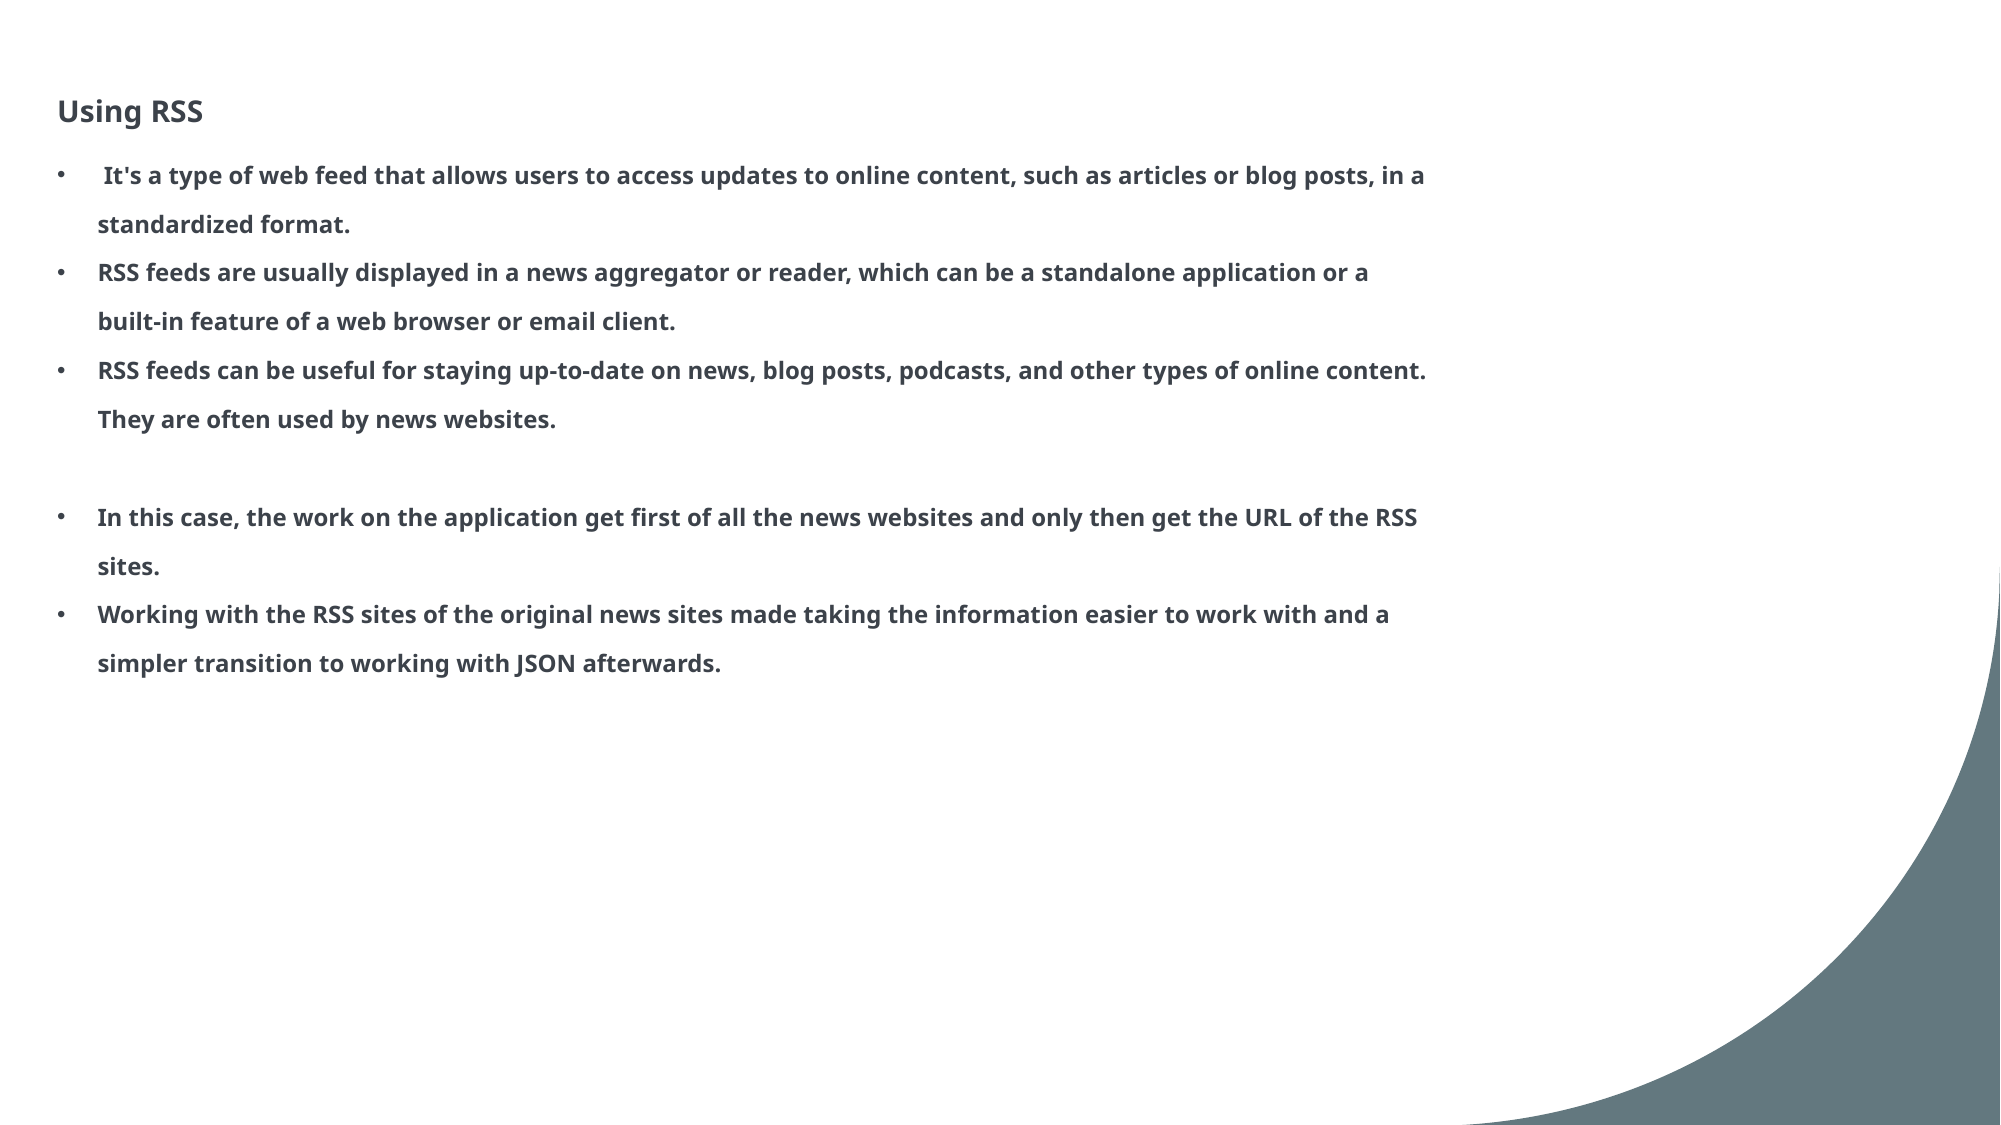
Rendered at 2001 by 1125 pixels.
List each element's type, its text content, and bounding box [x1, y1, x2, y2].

text_box Using RSS It's a type of web feed that allows users to access updates to online content, such as articles or blog posts, in a standardized format. RSS feeds are usually displayed in a news aggregator or reader, which can be a standalone application or a built-in feature of a web browser or email client. RSS feeds can be useful for staying up-to-date on news, blog posts, podcasts, and other types of online content. They are often used by news websites. In this case, the work on the application get first of all the news websites and only then get the URL of the RSS sites. Working with the RSS sites of the original news sites made taking the information easier to work with and a simpler transition to working with JSON afterwards. [41, 81, 1449, 775]
